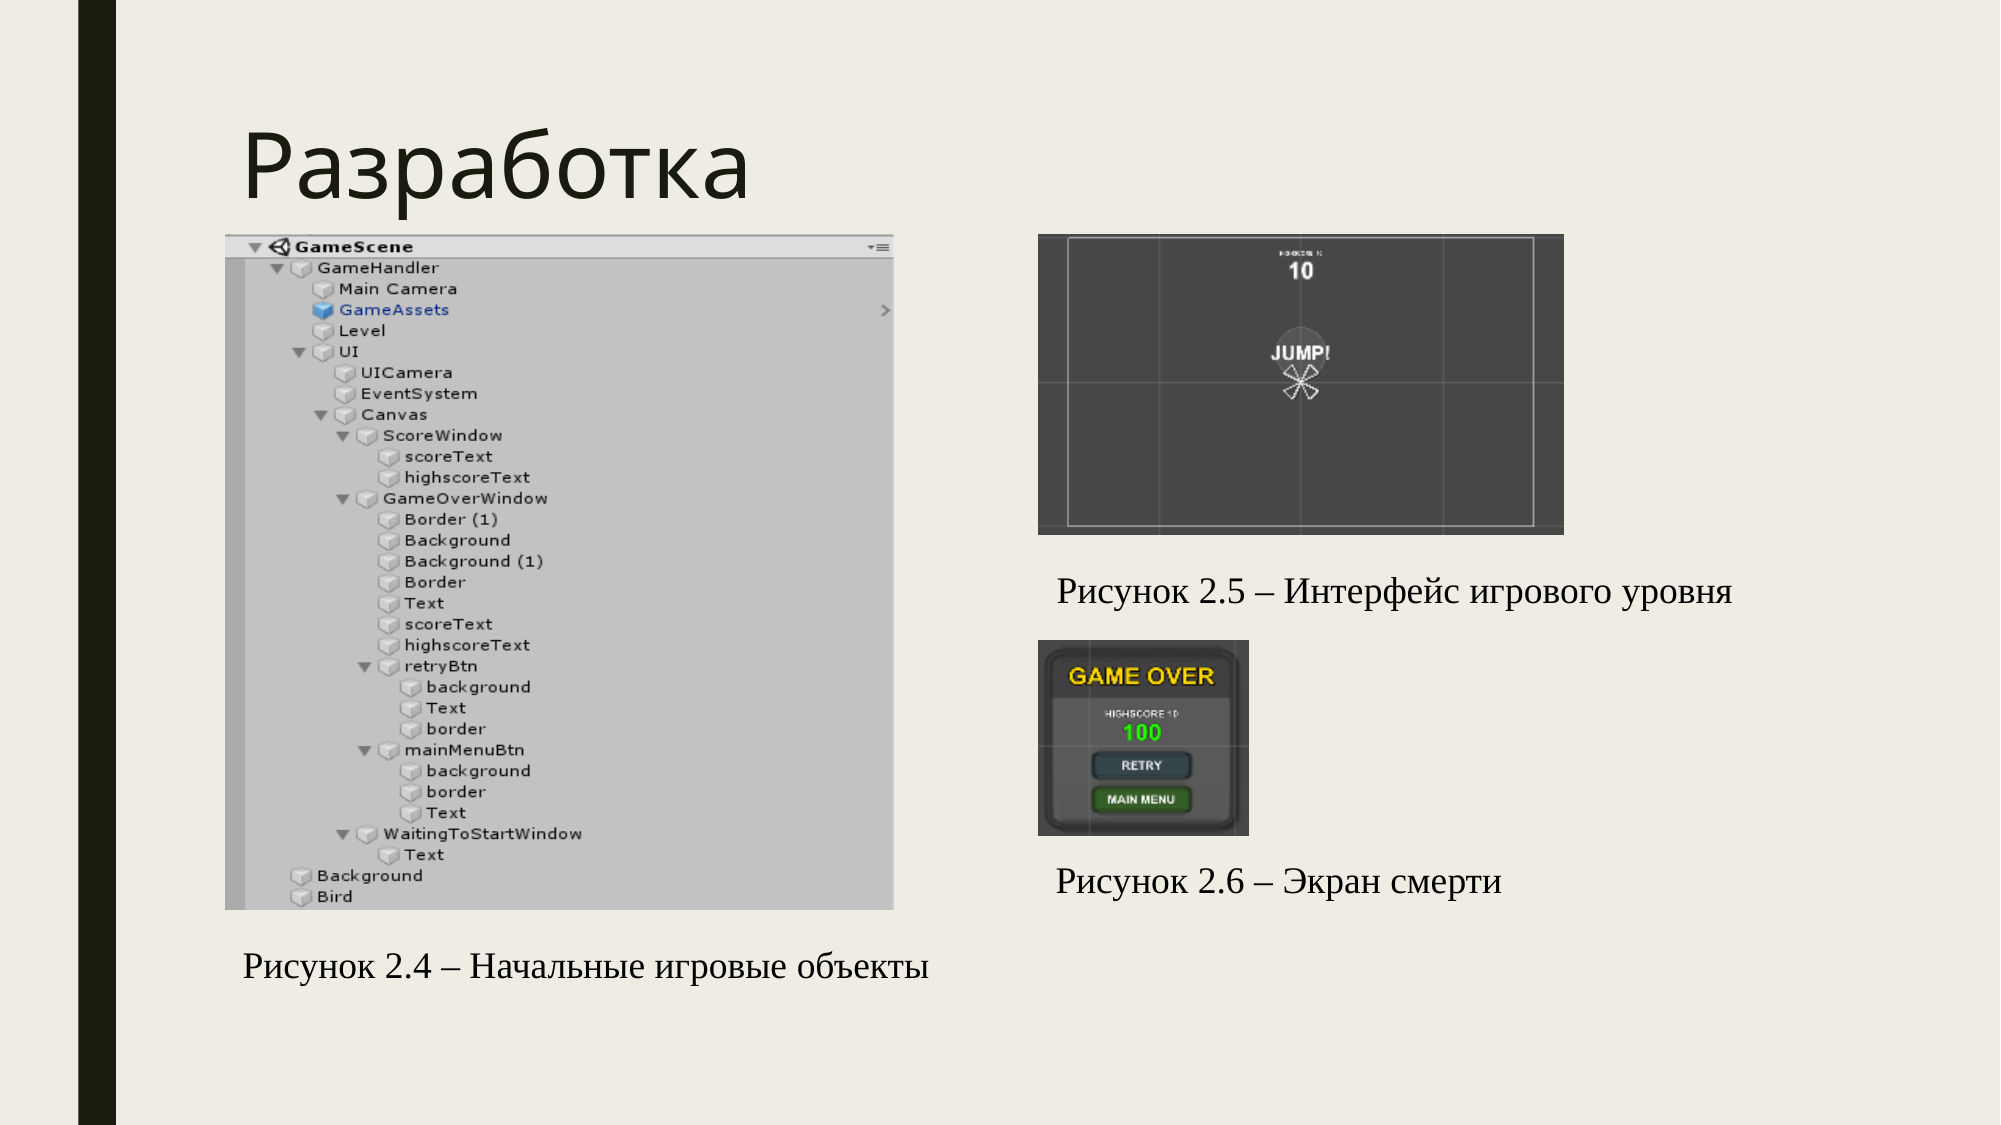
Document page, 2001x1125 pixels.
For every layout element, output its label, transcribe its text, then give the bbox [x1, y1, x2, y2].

picture [1038, 640, 1249, 836]
picture [224, 234, 894, 910]
text_box Рисунок 2.4 – Начальные игровые объекты [227, 930, 945, 994]
text_box Рисунок 2.5 – Интерфейс игрового уровня [1041, 555, 1749, 619]
picture [1038, 234, 1564, 535]
title Разработка [225, 112, 1800, 357]
text_box Рисунок 2.6 – Экран смерти [1040, 845, 1527, 909]
